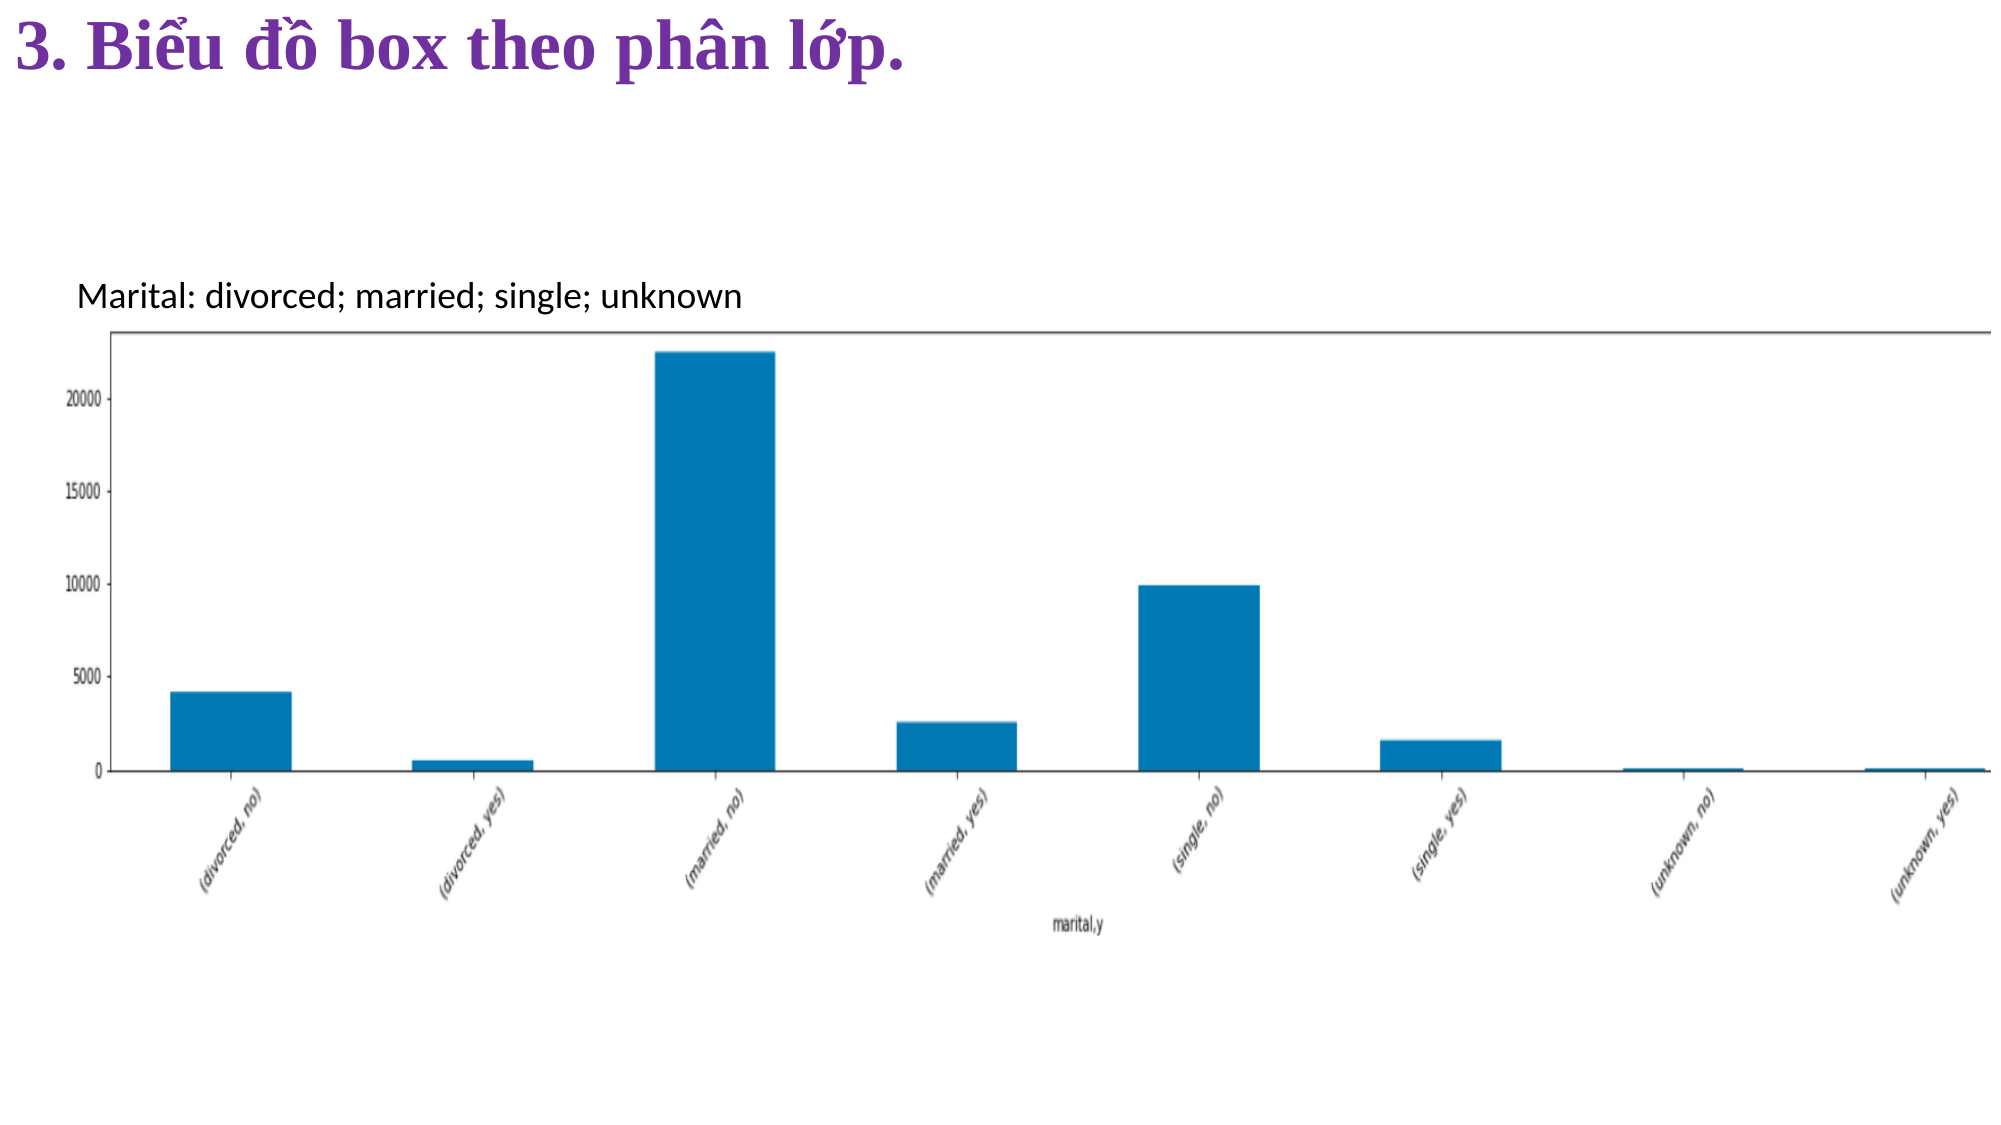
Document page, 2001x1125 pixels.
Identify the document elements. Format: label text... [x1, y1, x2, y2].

title 3. Biểu đồ box theo phân lớp. [0, 0, 2000, 93]
picture [57, 324, 1991, 942]
text_box Marital: divorced; married; single; unknown [61, 263, 759, 324]
